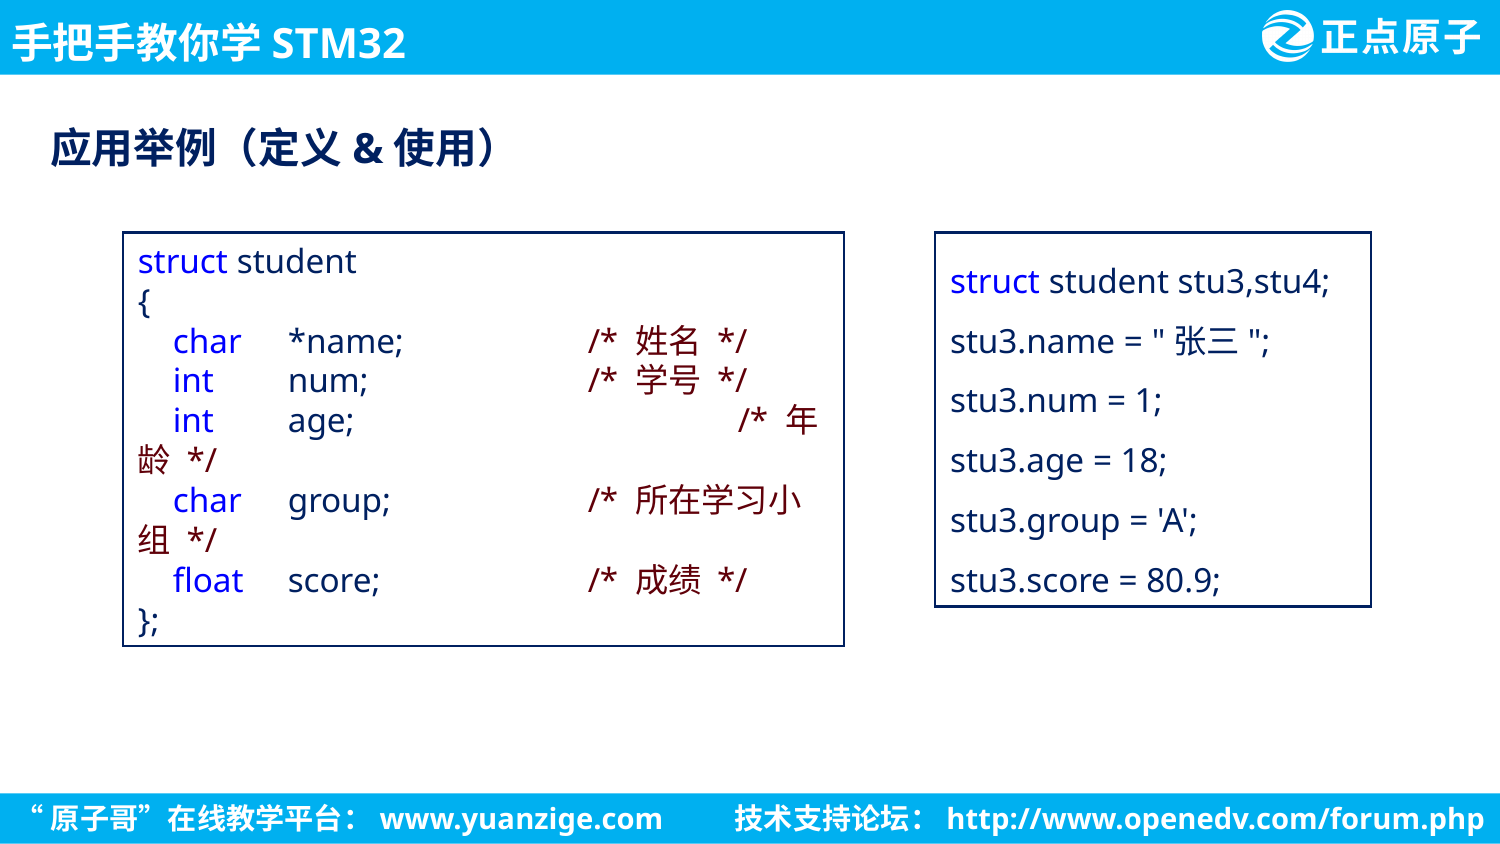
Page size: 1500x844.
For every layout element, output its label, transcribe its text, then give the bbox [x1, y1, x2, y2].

text_box “原子哥”在线教学平台：www.yuanzige.com [0, 793, 560, 843]
text_box struct student { char *name; /* 姓名 */ int num; /* 学号 */ int age; /* 年龄 */ char group; /* 所在学习小组 */ float score; /* 成绩 */ }; [122, 231, 845, 647]
picture [1431, 44, 1438, 52]
picture [1445, 21, 1479, 54]
picture [1412, 44, 1418, 52]
text_box 应用举例（定义&使用） [42, 93, 829, 176]
text_box 手把手教你学STM32 [0, 0, 967, 75]
picture [1263, 27, 1307, 61]
picture [1367, 18, 1396, 42]
picture [1322, 21, 1357, 52]
picture [1267, 11, 1313, 45]
text_box struct student stu3,stu4; stu3.name = "张三"; stu3.num = 1; stu3.age = 18; stu3.group = 'A'; stu3.score = 80.9; [934, 231, 1372, 608]
text_box 技术支持论坛：http://www.openedv.com/forum.php [560, 793, 1500, 843]
picture [1404, 20, 1438, 54]
picture [1391, 45, 1397, 53]
picture [1364, 45, 1370, 53]
text_box [0, 0, 1500, 76]
